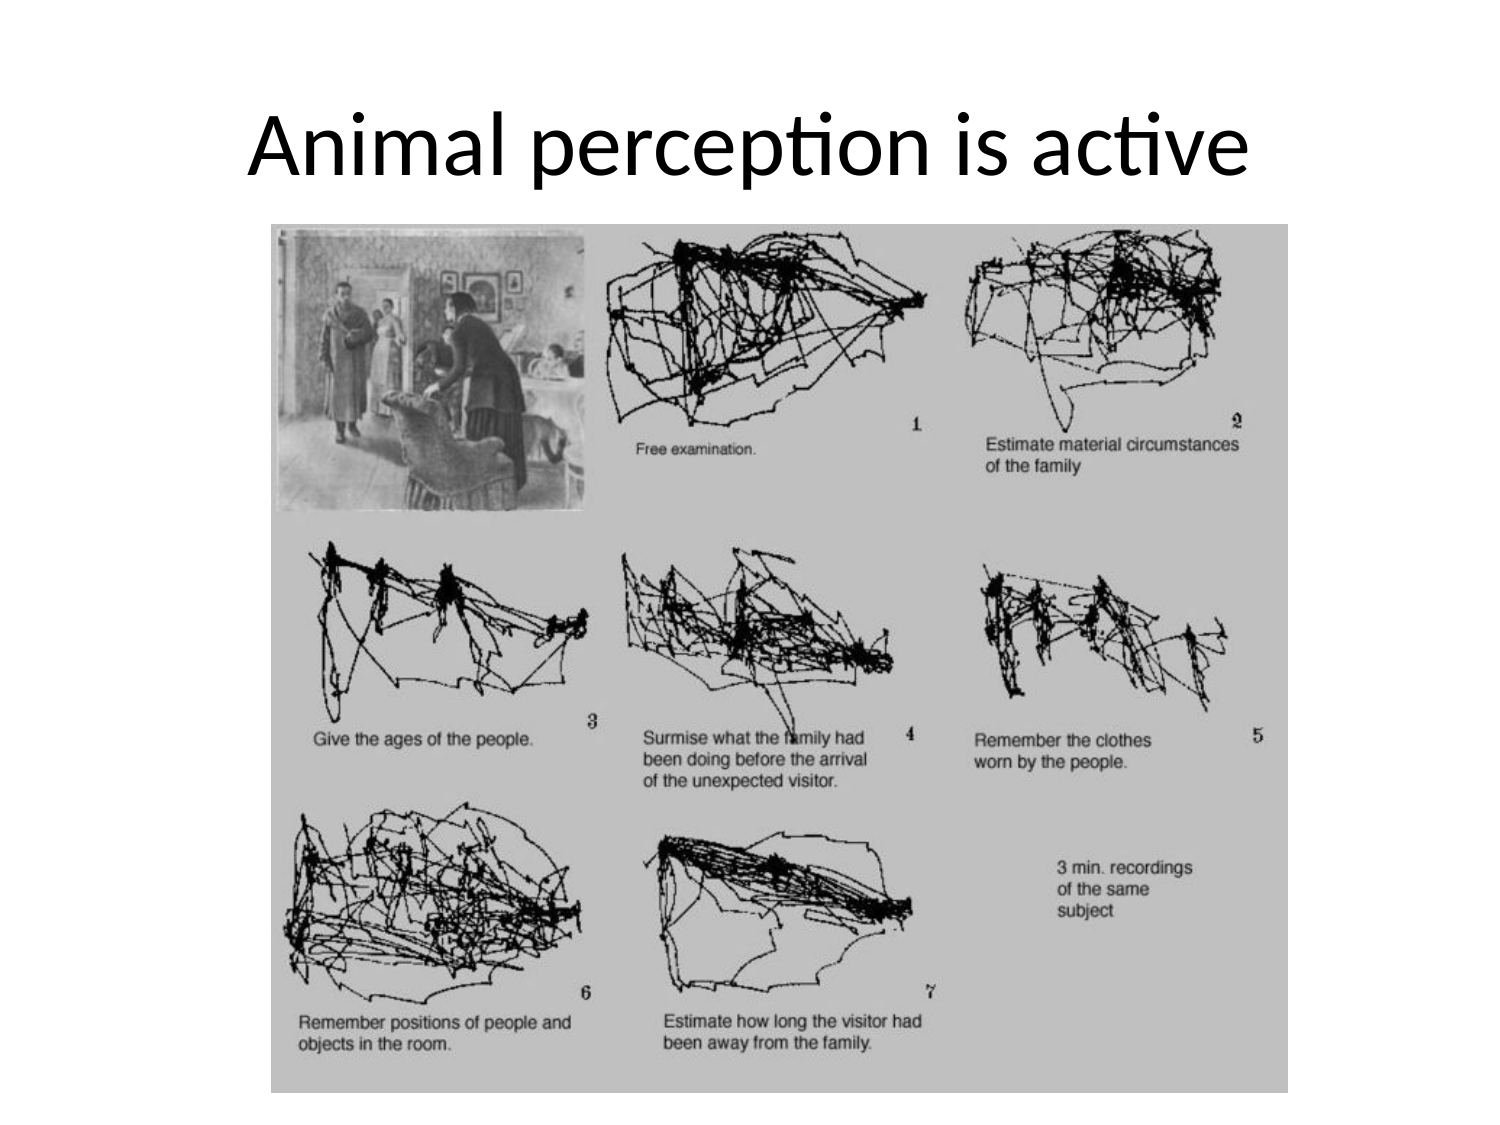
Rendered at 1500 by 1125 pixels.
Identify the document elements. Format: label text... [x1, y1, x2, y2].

title Animal perception is active [75, 45, 1425, 233]
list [270, 224, 1288, 1093]
